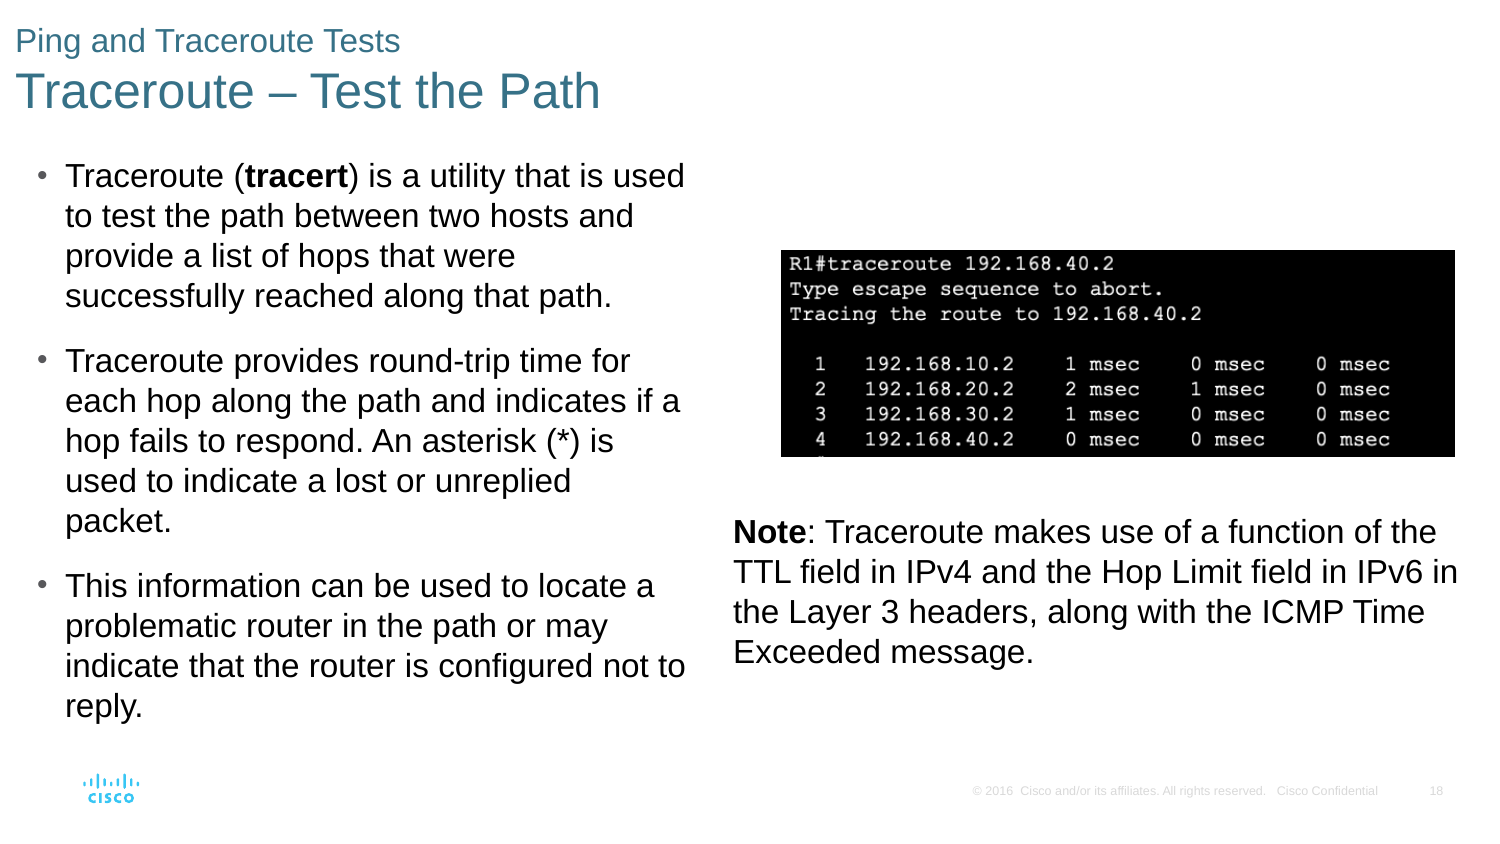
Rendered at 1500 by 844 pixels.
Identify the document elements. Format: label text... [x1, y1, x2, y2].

picture [781, 249, 1455, 457]
title Ping and Traceroute Tests Traceroute – Test the Path [0, 6, 1500, 131]
text_box Note: Traceroute makes use of a function of the TTL field in IPv4 and the Hop Limit field in IPv6 in the Layer 3 headers, along with the ICMP Time Exceeded message. [718, 503, 1475, 678]
list Traceroute (tracert) is a utility that is used to test the path between two hosts and provide a list of hops that were successfully reached along that path. Traceroute provides round-trip time for each hop along the path and indicates if a hop fails to respond. An asterisk (*) is used to indicate a lost or unreplied packet. This information can be used to locate a problematic router in the path or may indicate that the router is configured not to reply. [22, 147, 719, 724]
